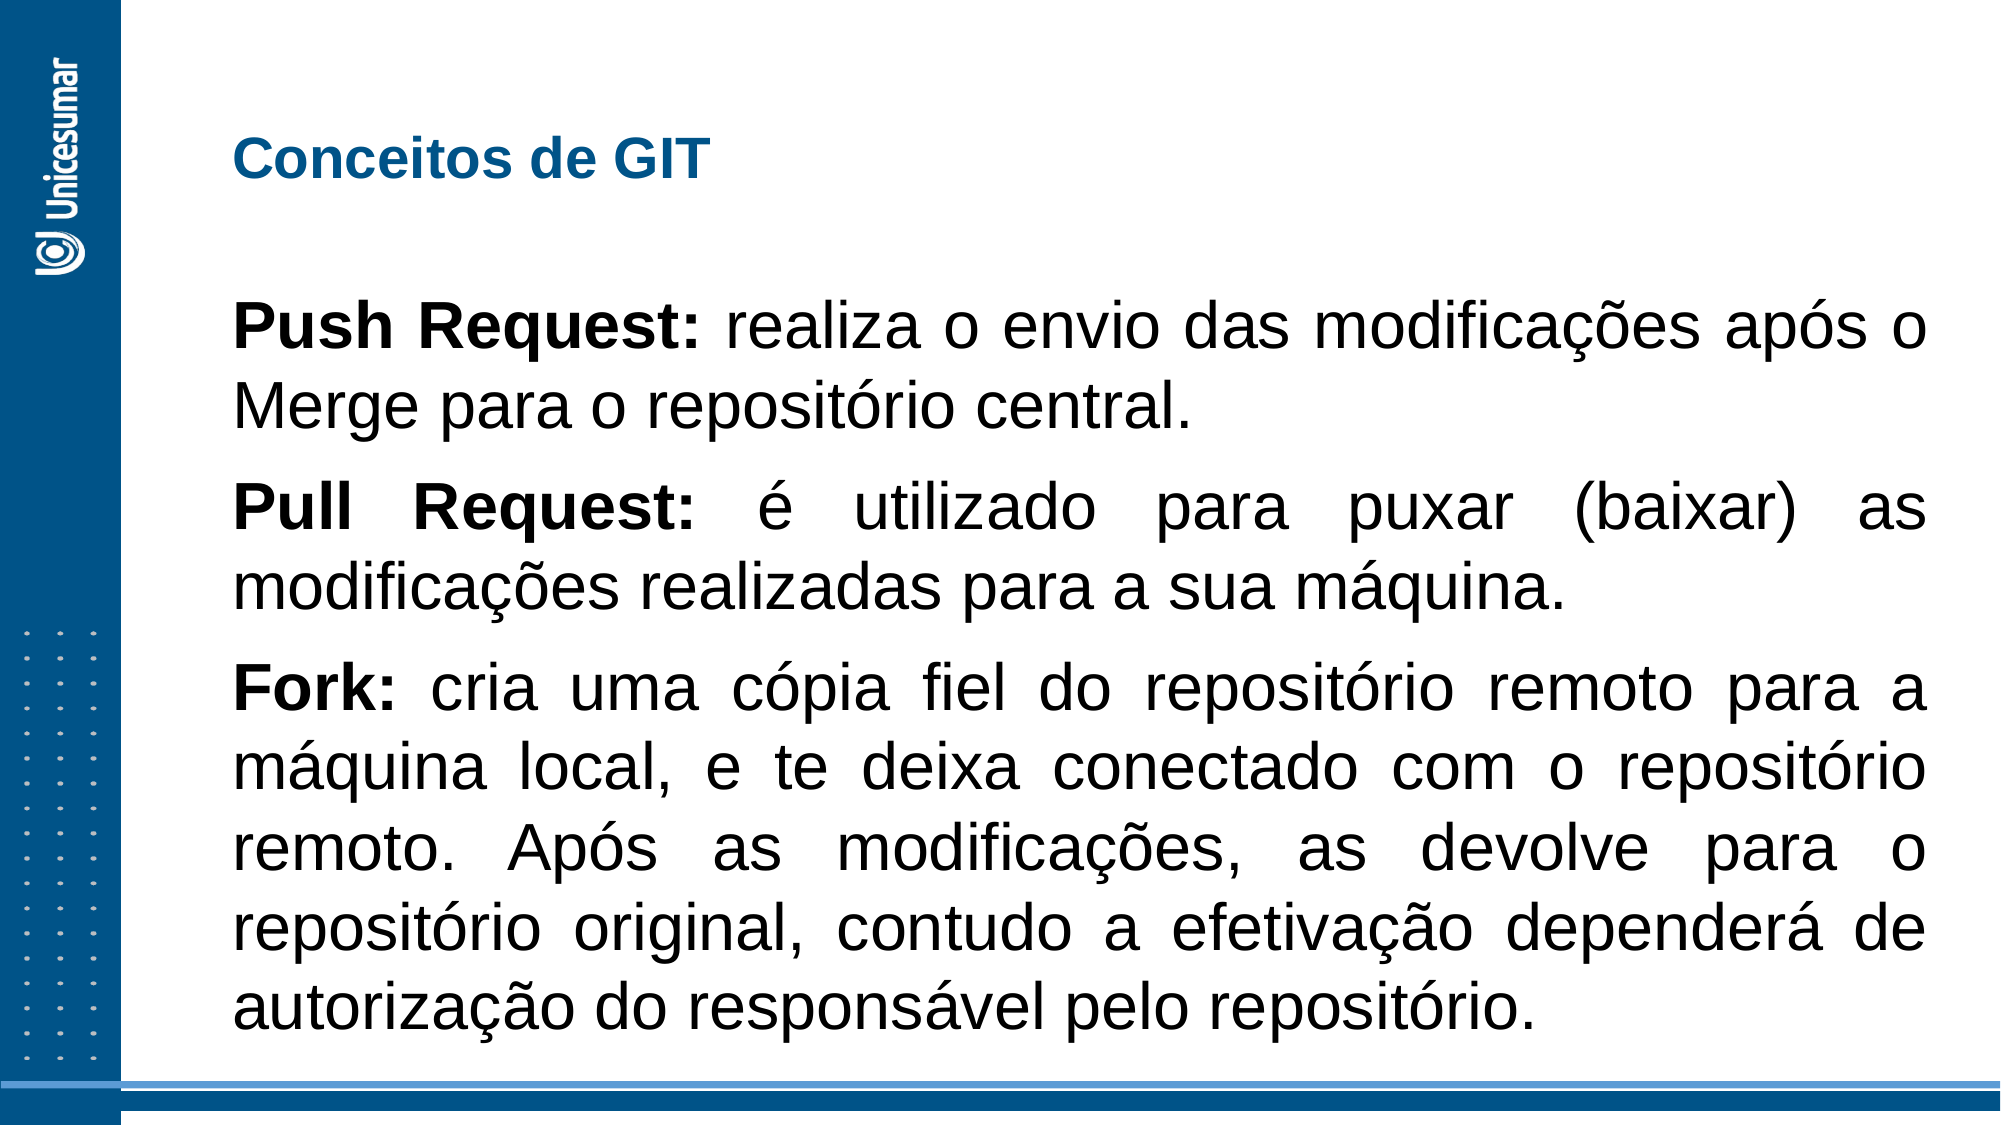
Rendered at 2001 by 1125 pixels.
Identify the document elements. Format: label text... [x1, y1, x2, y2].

list Conceitos de GIT [217, 81, 1945, 237]
picture [24, 631, 111, 1060]
picture [36, 58, 85, 275]
list Push Request: realiza o envio das modificações após o Merge para o repositório central. Pull Request: é utilizado para puxar (baixar) as modificações realizadas para a sua máquina. Fork: cria uma cópia fiel do repositório remoto para a máquina local, e te deixa conectado com o repositório remoto. Após as modificações, as devolve para o repositório original, contudo a efetivação dependerá de autorização do responsável pelo repositório. [217, 274, 1945, 969]
